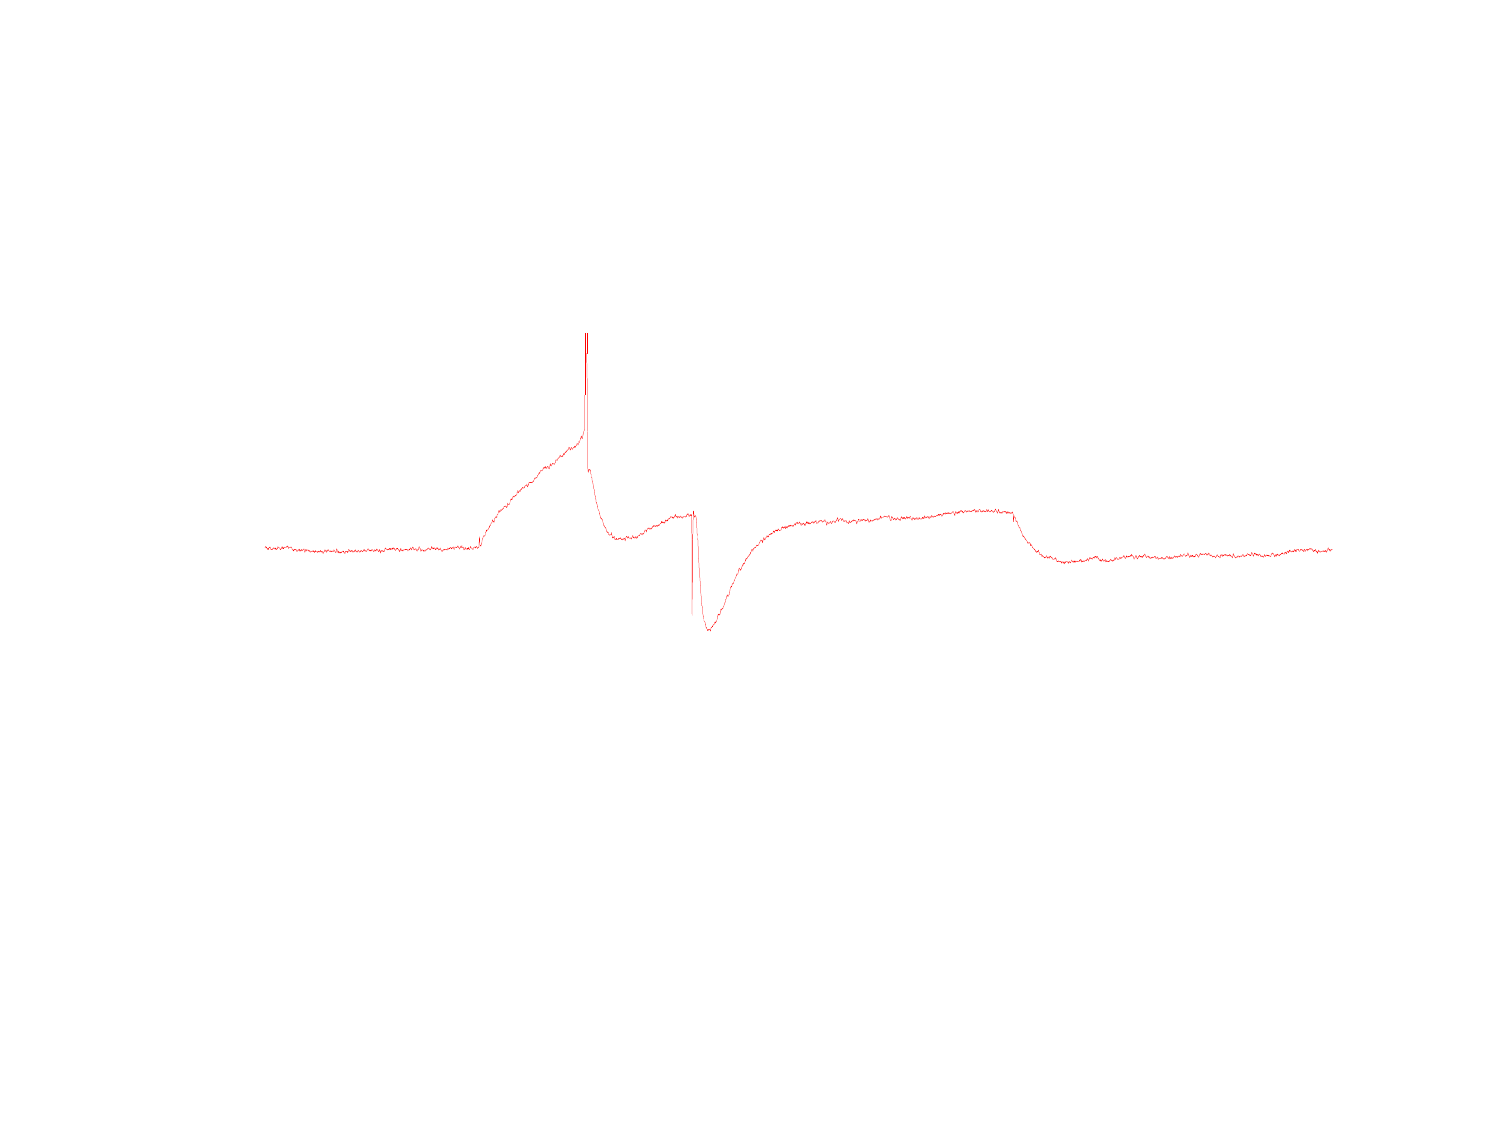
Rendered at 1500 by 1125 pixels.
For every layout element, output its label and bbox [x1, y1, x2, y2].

text_box [586, 353, 1332, 632]
text_box [265, 395, 585, 554]
